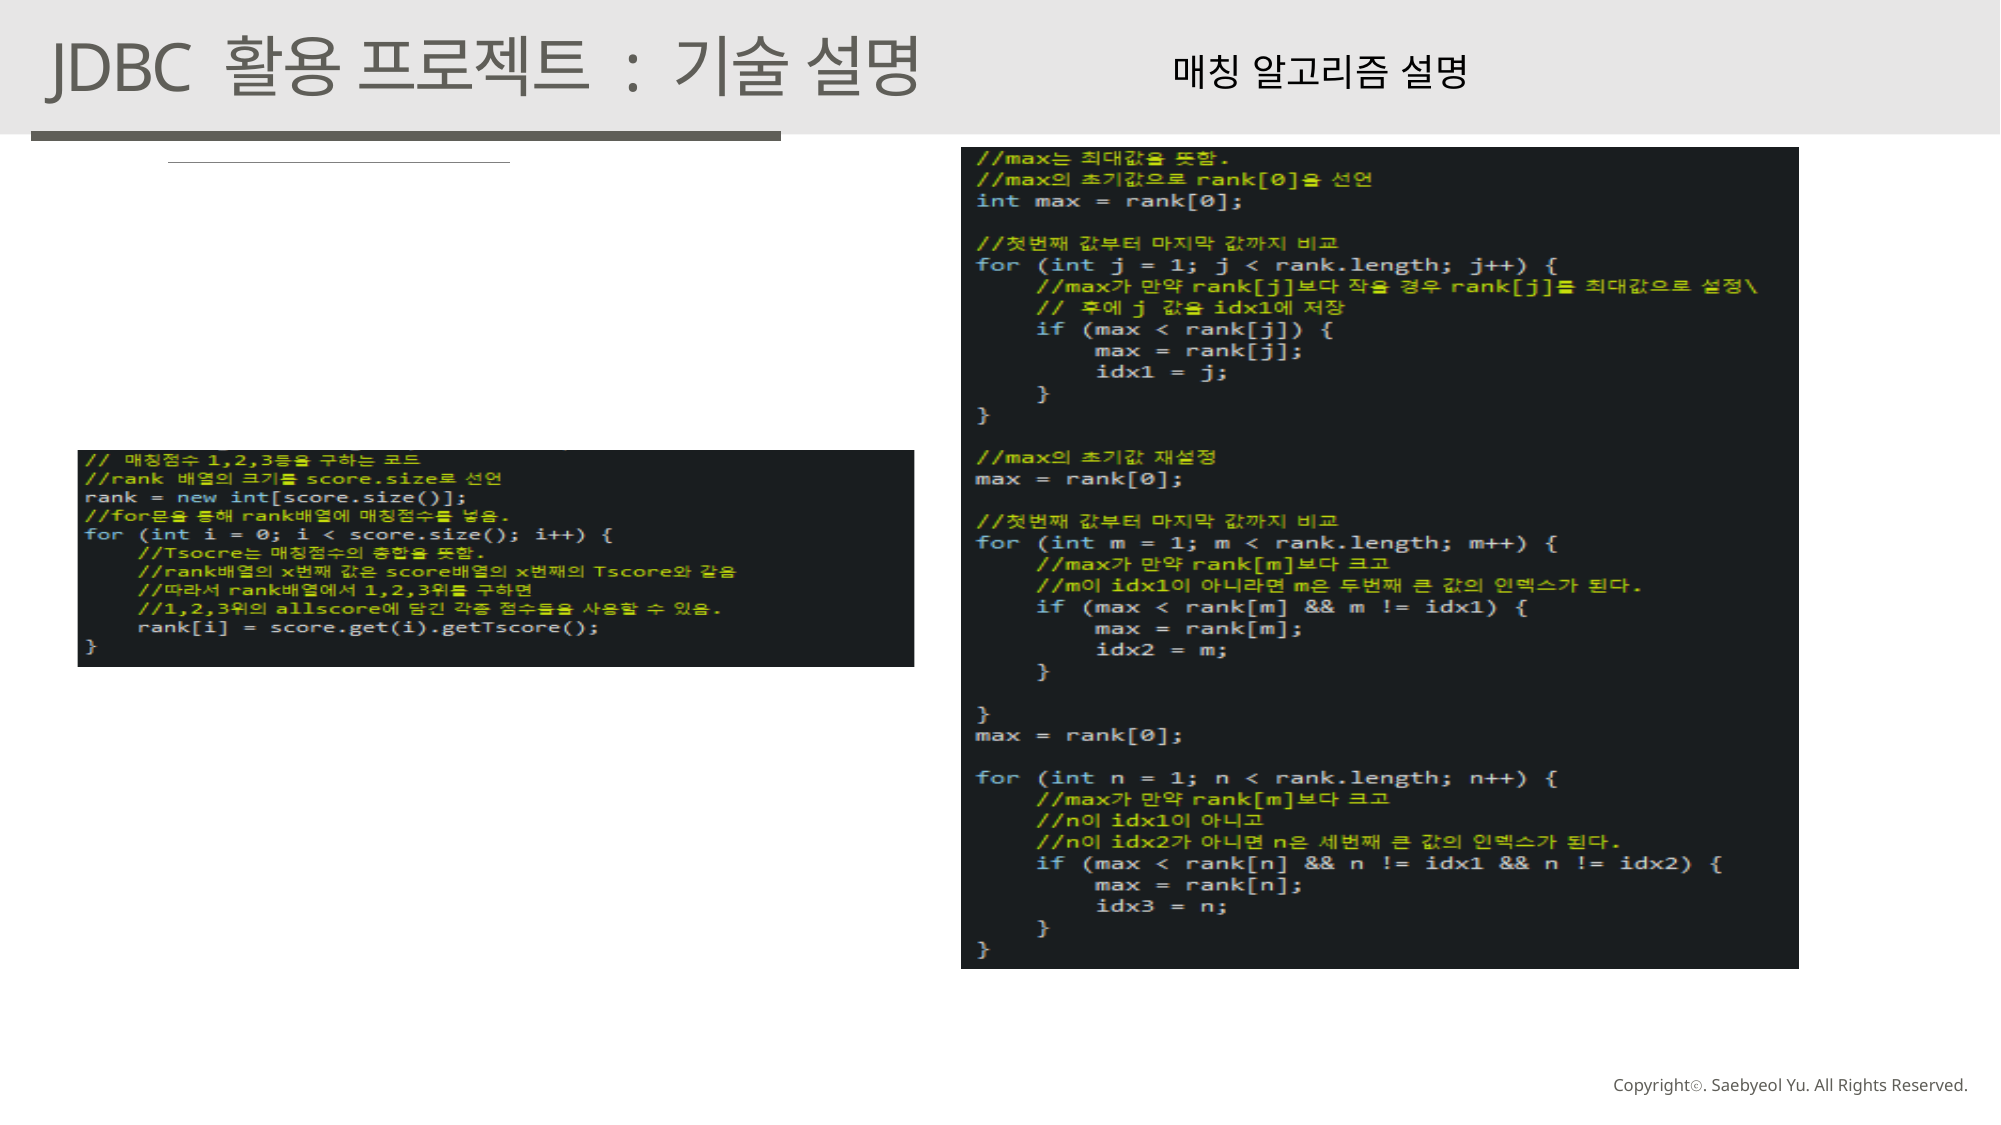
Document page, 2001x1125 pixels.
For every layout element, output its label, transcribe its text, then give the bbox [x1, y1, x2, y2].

text_box [0, 0, 2000, 135]
text_box 매칭 알고리즘 설명 [1158, 41, 1896, 101]
text_box JDBC 활용 프로젝트 : 기술 설명 [35, 17, 1030, 112]
picture [77, 449, 915, 667]
picture [961, 147, 1799, 969]
